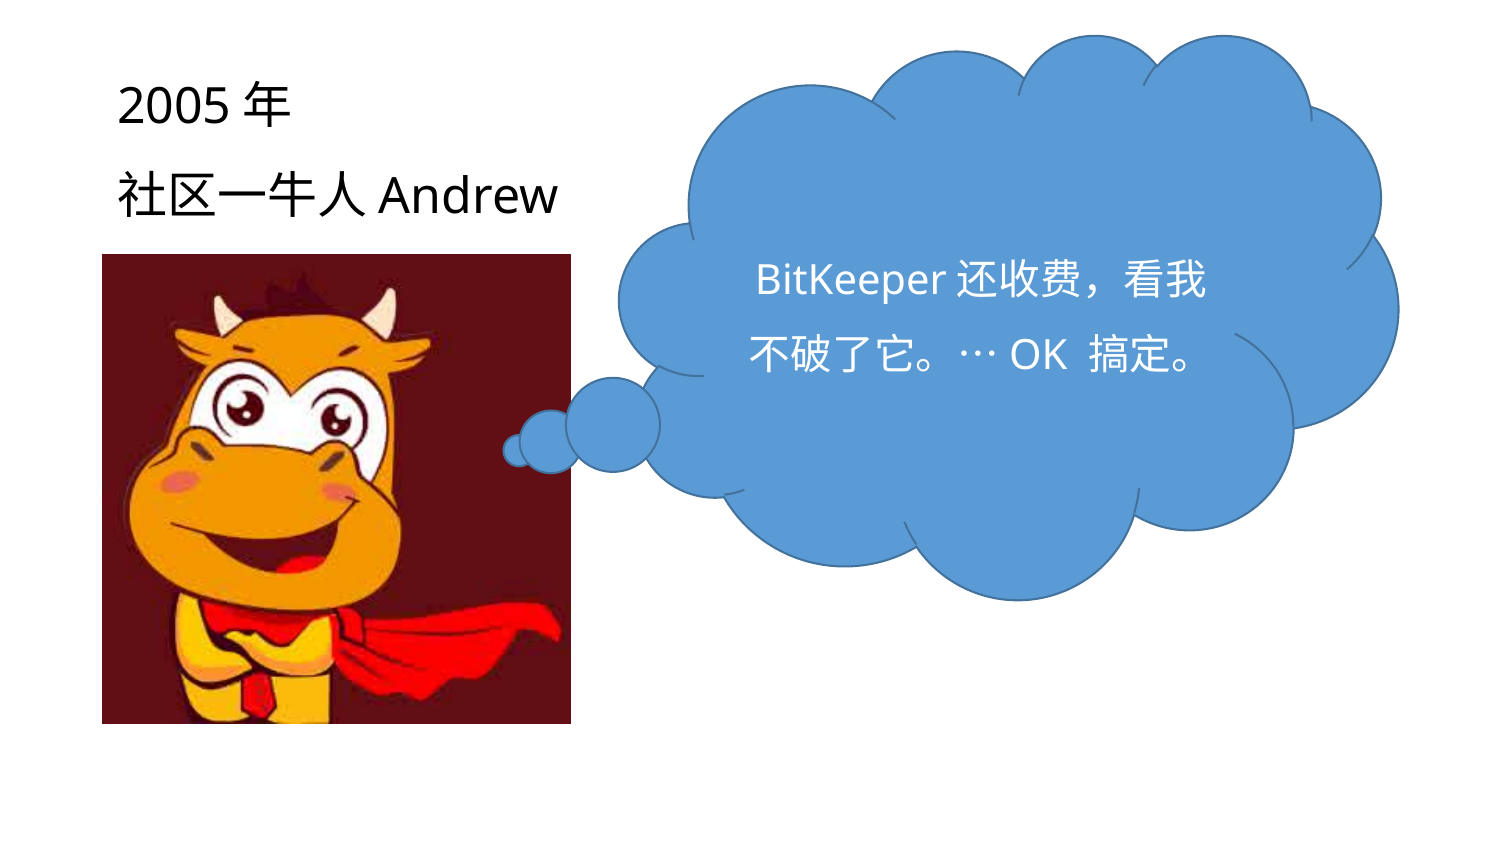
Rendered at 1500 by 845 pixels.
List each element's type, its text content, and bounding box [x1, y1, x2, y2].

picture [102, 254, 571, 724]
text_box 2005年 社区一牛人Andrew [102, 36, 671, 232]
text_box BitKeeper还收费，看我不破了它。…OK 搞定。 [571, 34, 1400, 602]
